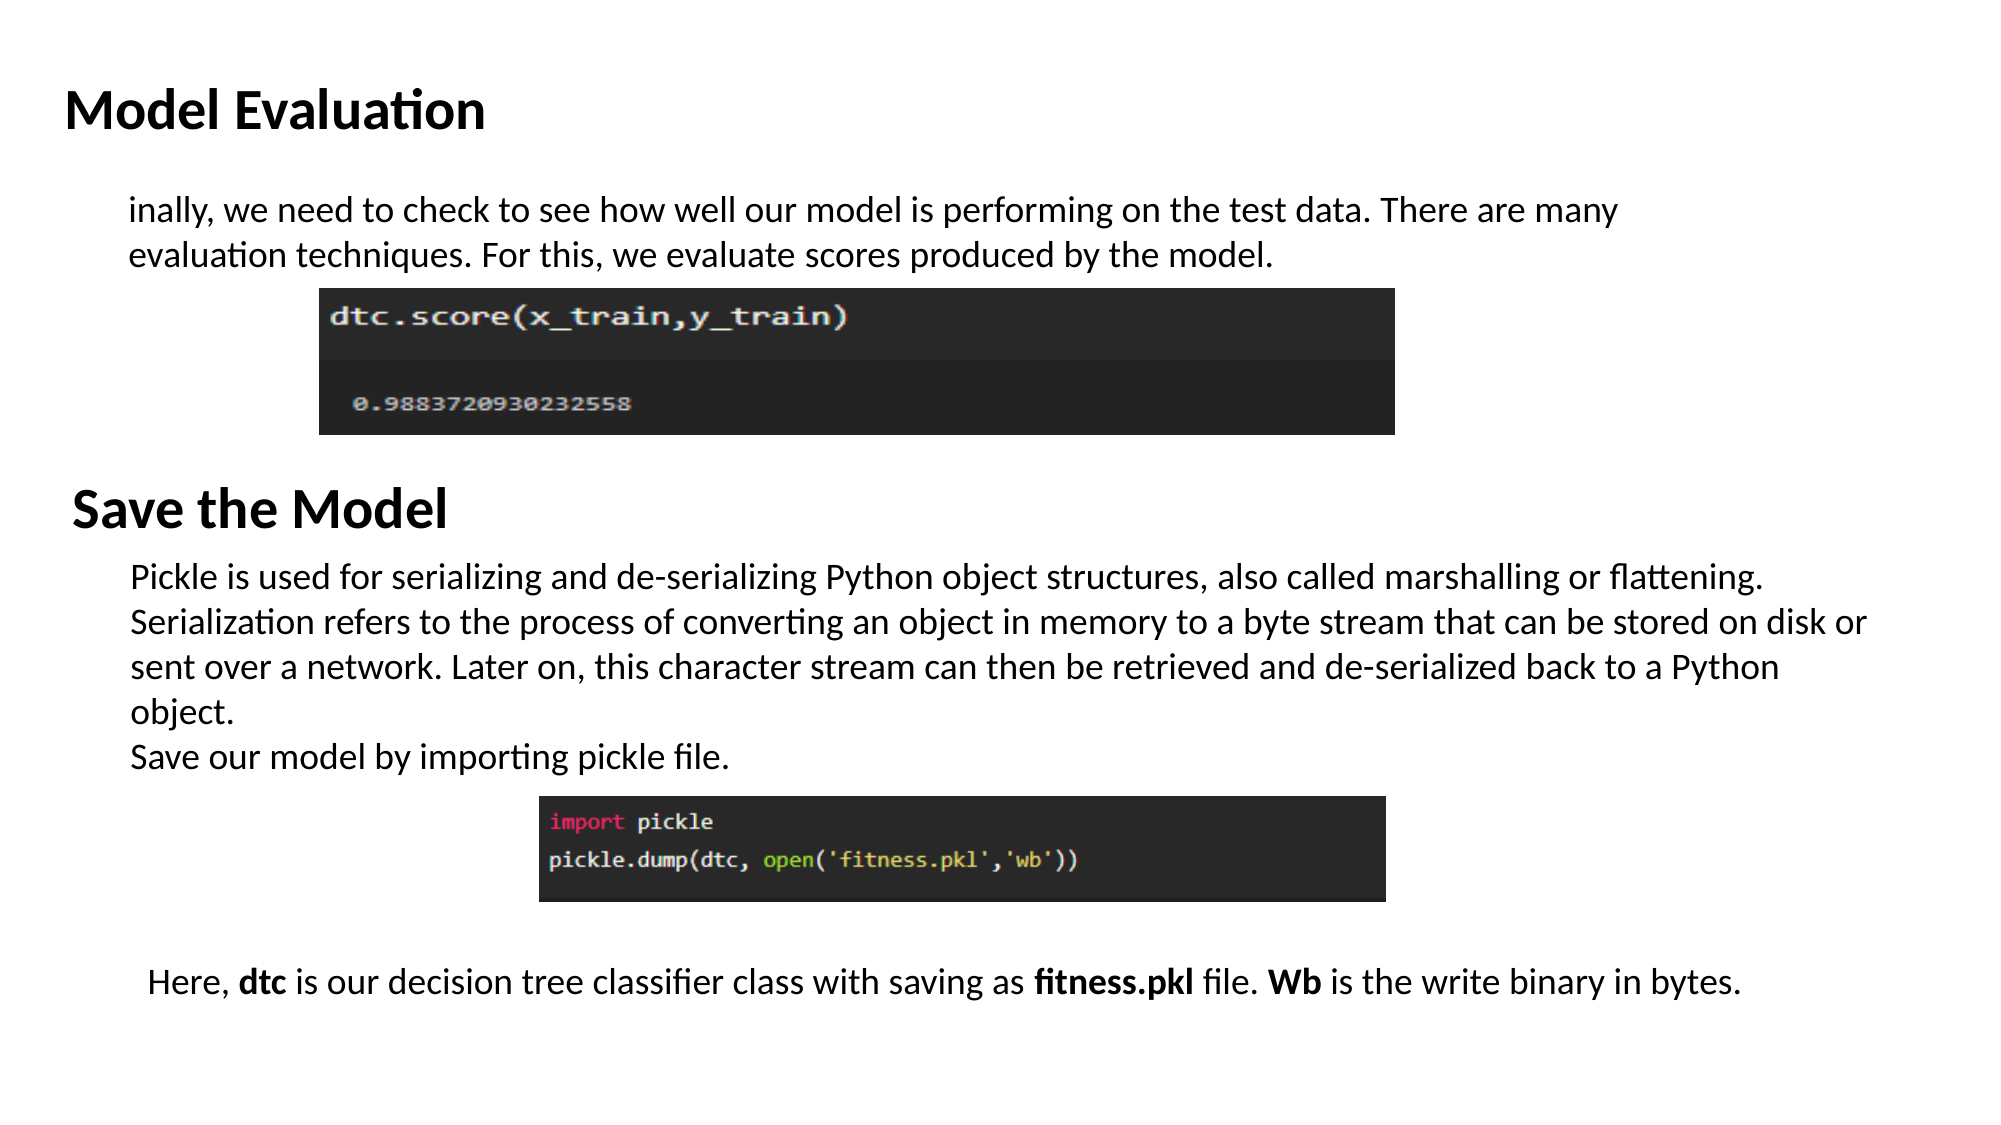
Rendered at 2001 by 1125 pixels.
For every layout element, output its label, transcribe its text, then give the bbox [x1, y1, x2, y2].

text_box Save the Model [57, 462, 639, 548]
picture [539, 796, 1386, 902]
text_box inally, we need to check to see how well our model is performing on the test data. There are many evaluation techniques. For this, we evaluate scores produced by the model. [113, 177, 1770, 283]
text_box Model Evaluation [49, 64, 1348, 194]
picture [319, 288, 1395, 435]
text_box Here, dtc is our decision tree classifier class with saving as fitness.pkl file. Wb is the write binary in bytes. [132, 949, 1837, 1009]
text_box Pickle is used for serializing and de-serializing Python object structures, also called marshalling or flattening. Serialization refers to the process of converting an object in memory to a byte stream that can be stored on disk or sent over a network. Later on, this character stream can then be retrieved and de-serialized back to a Python object. Save our model by importing pickle file. [115, 544, 1905, 829]
